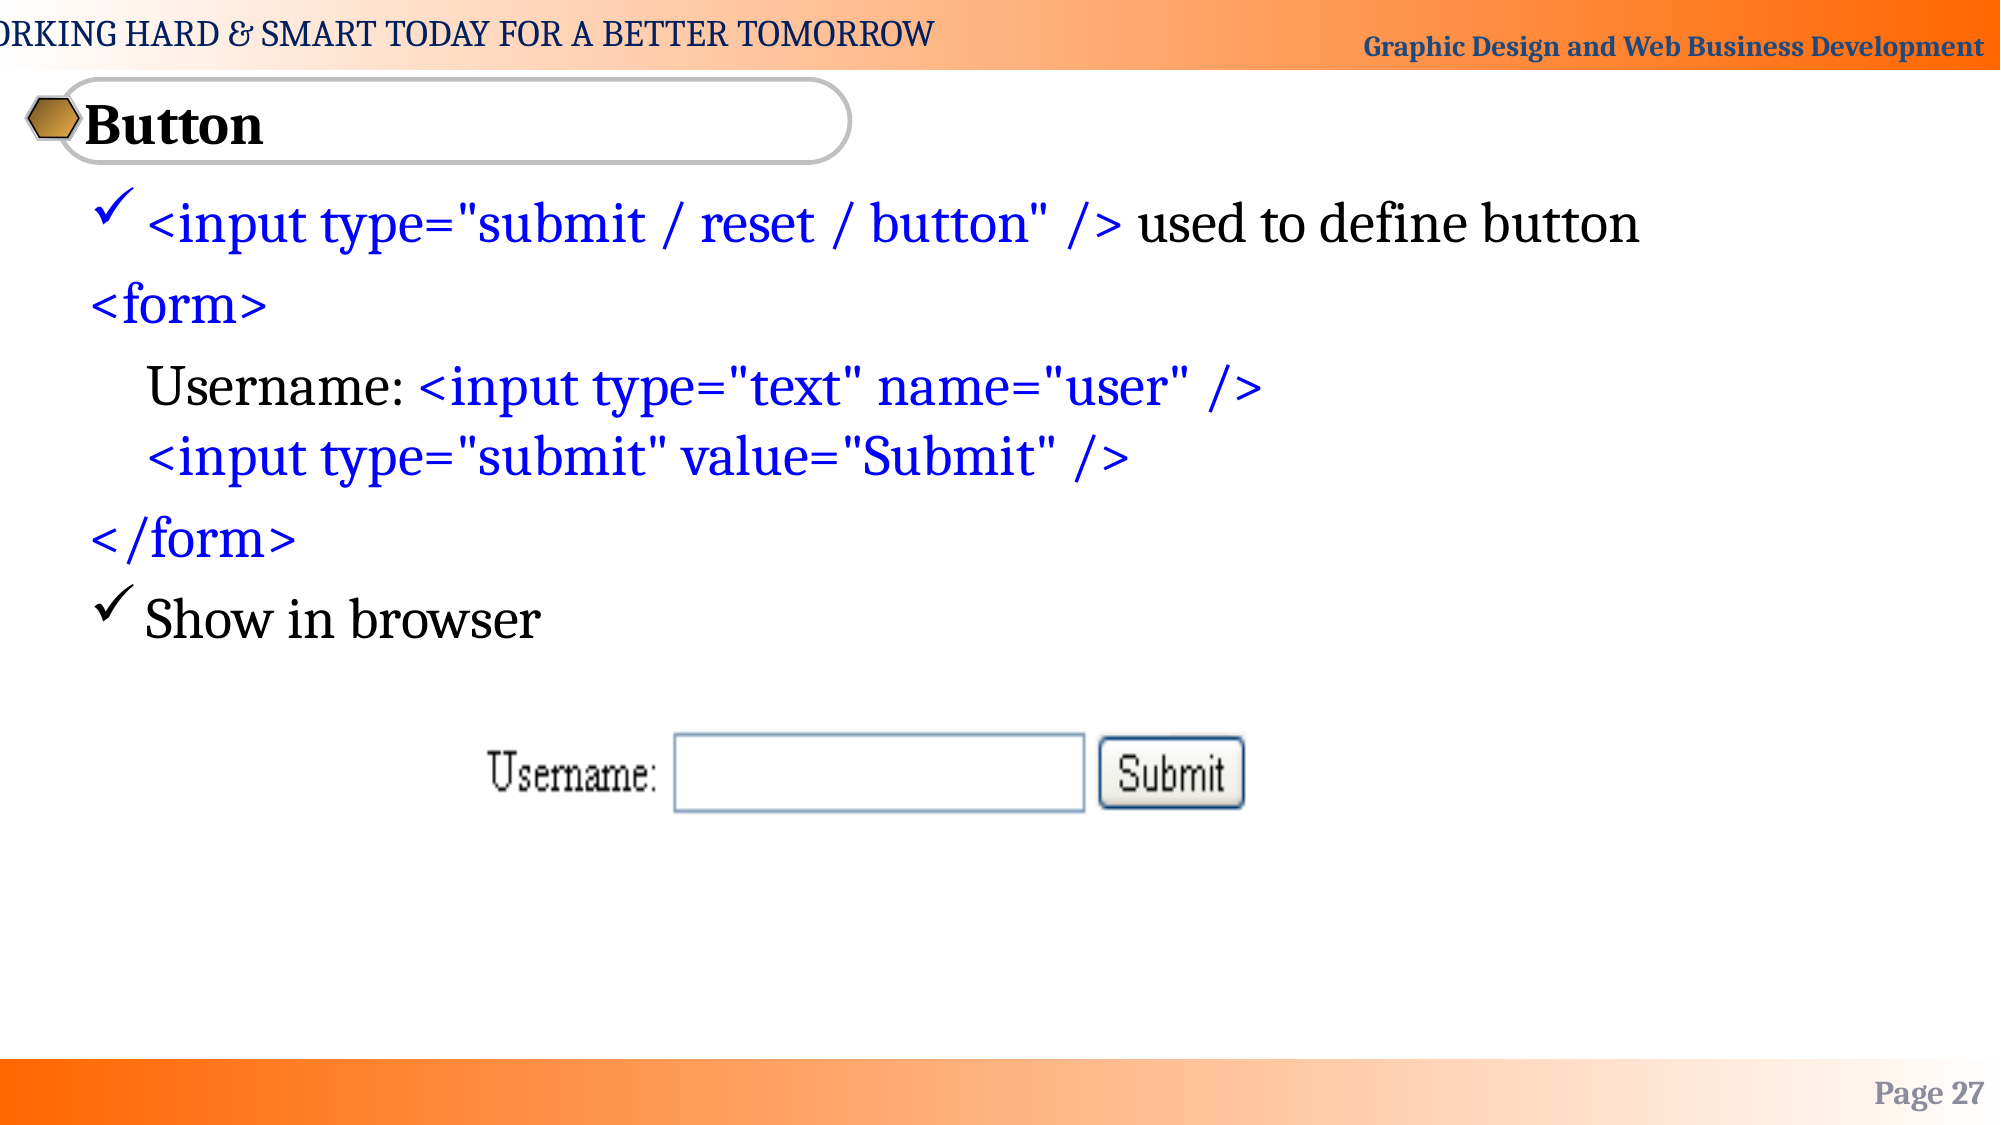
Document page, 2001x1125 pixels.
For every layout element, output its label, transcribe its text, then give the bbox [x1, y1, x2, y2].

picture [474, 712, 1326, 888]
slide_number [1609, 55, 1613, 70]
slide_number Page 2 [1609, 0, 1613, 36]
slide_number Page 27 [1533, 1060, 2000, 1121]
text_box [24, 78, 851, 163]
text_box <input type="submit / reset / button" /> used to define button <form> Username: <input type="text" name="user" /> <input type="submit" value="Submit" /> </form> Show in browser [74, 176, 1950, 1038]
